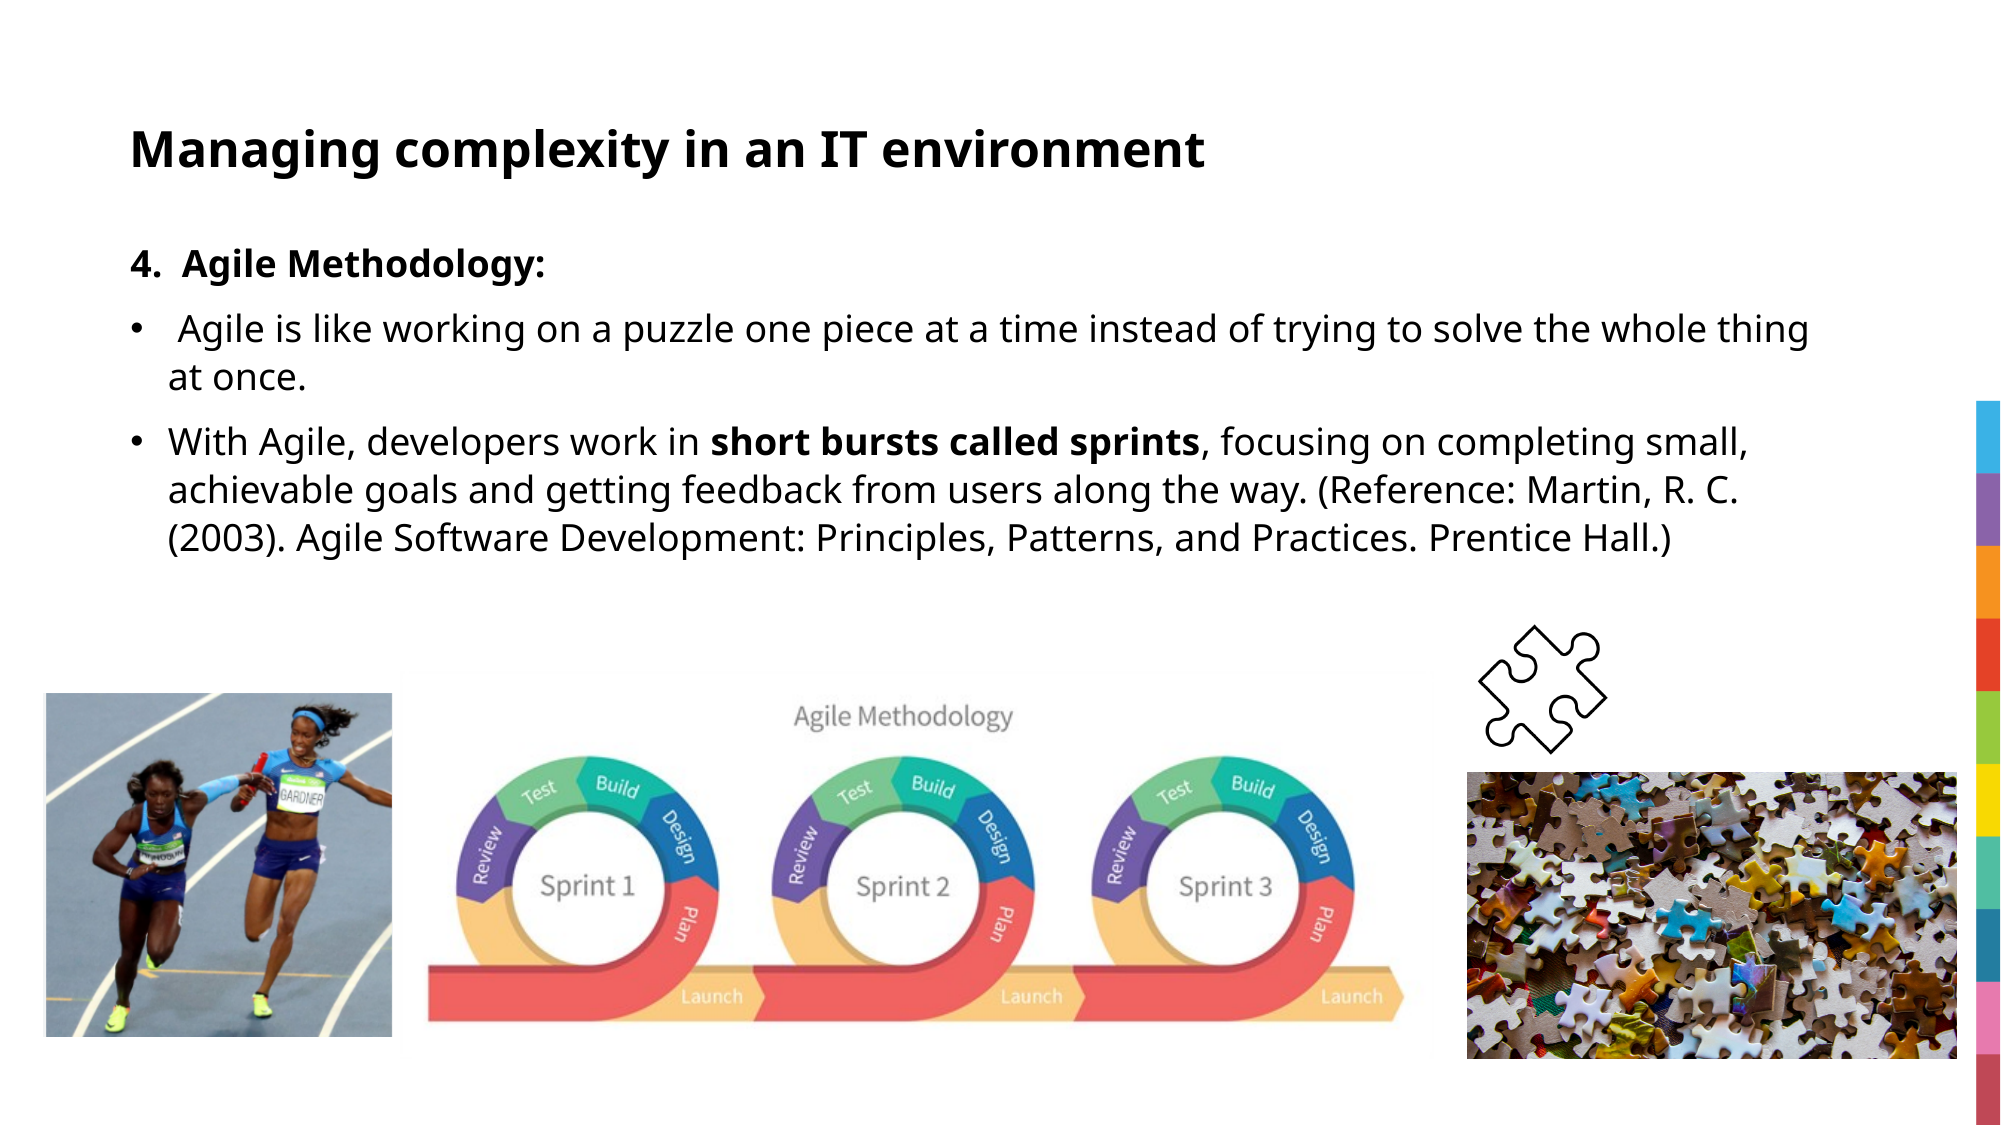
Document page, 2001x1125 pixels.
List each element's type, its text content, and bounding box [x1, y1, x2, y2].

title Managing complexity in an IT environment [115, 111, 1863, 186]
picture [1467, 617, 1618, 768]
picture [400, 671, 1434, 1059]
picture [1976, 402, 2001, 1125]
list 4. Agile Methodology: Agile is like working on a puzzle one piece at a time instead of trying to solve the whole thing at once. With Agile, developers work in short bursts called sprints, focusing on completing small, achievable goals and getting feedback from users along the way. (Reference: Martin, R. C. (2003). Agile Software Development: Principles, Patterns, and Practices. Prentice Hall.) [115, 229, 1863, 540]
picture [43, 692, 393, 1037]
picture [1467, 772, 1957, 1059]
